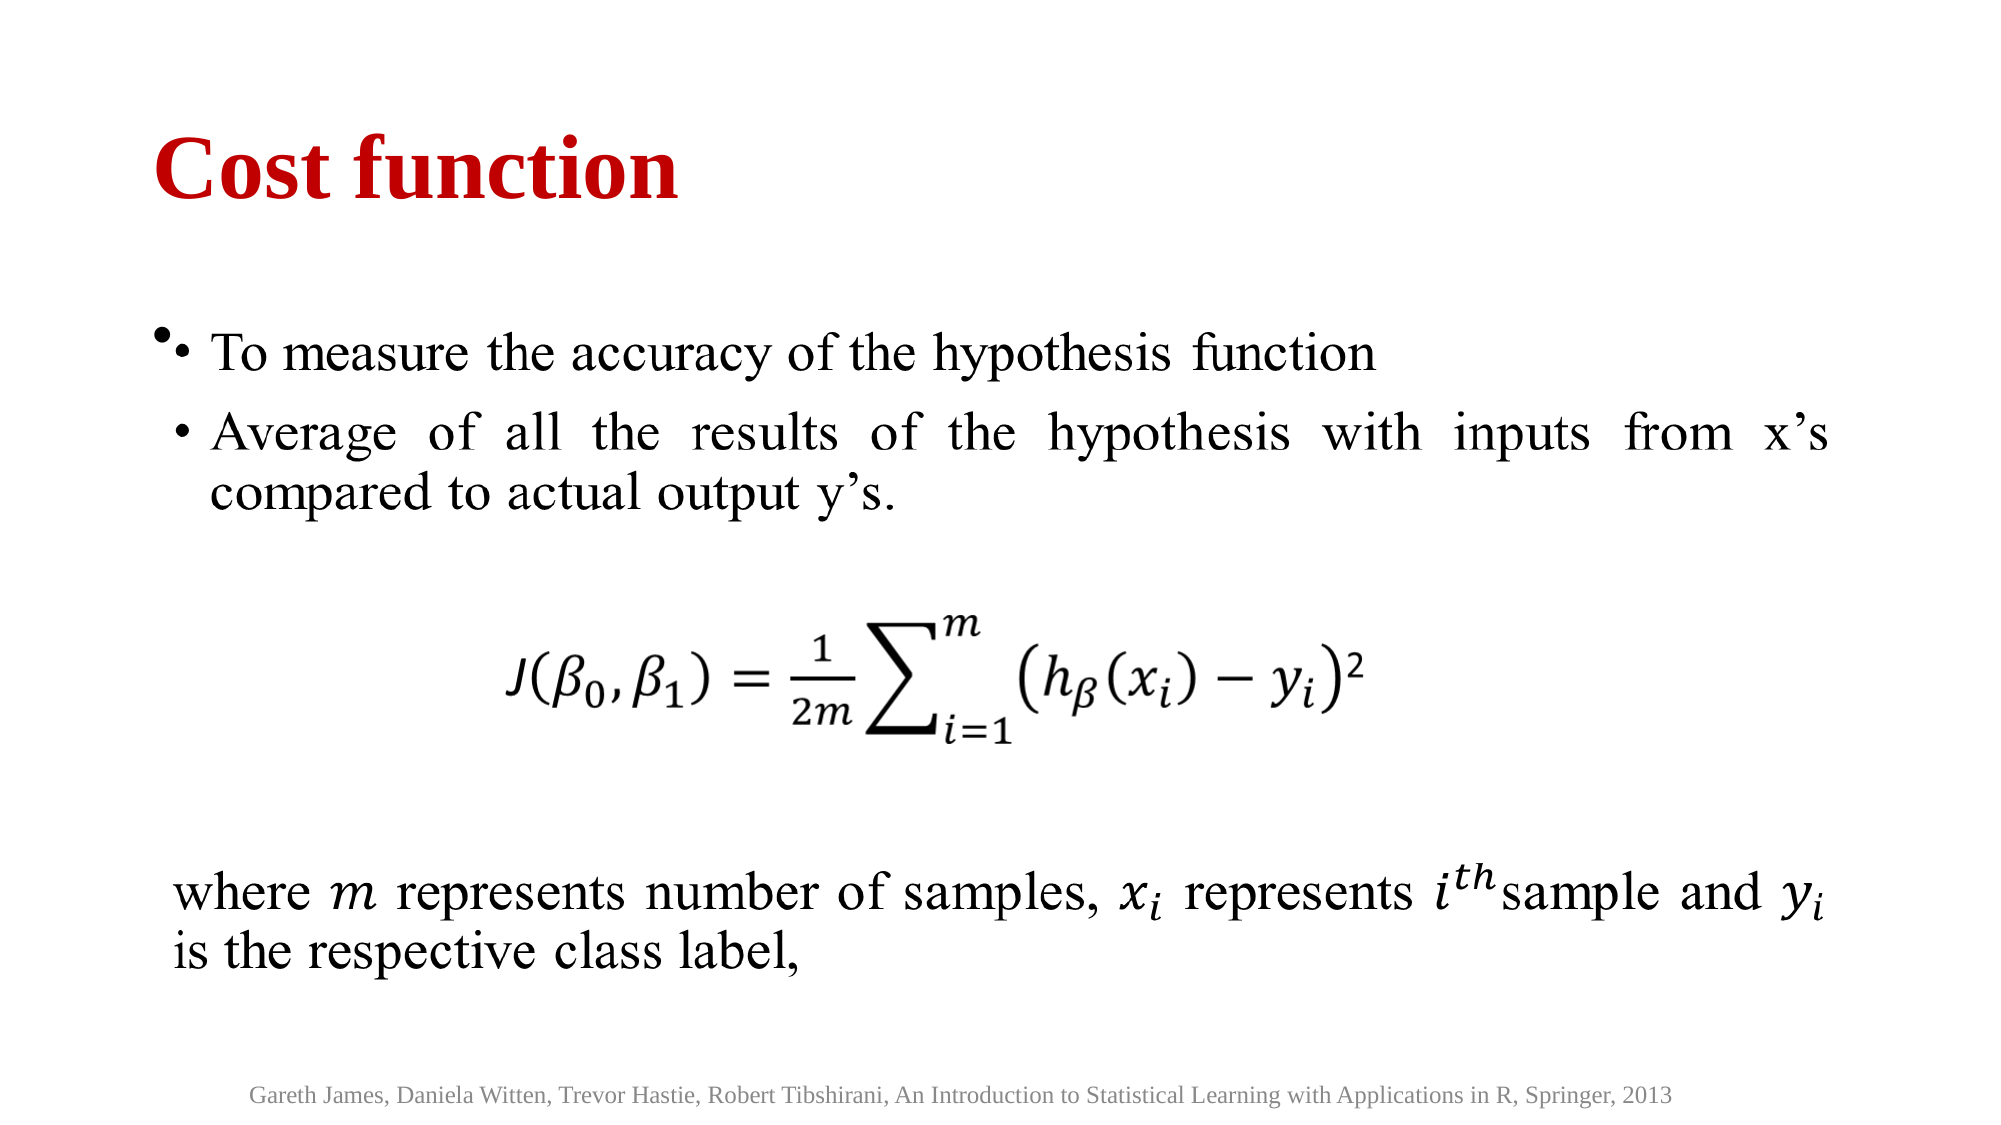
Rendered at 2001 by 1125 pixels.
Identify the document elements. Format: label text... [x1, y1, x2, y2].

list [137, 299, 1863, 1014]
title Cost function [137, 59, 1863, 278]
text_box [493, 599, 1430, 754]
footer Gareth James, Daniela Witten, Trevor Hastie, Robert Tibshirani, An Introduction to Statistical Learning with Applications in R, Springer, 2013 [99, 1074, 1825, 1113]
